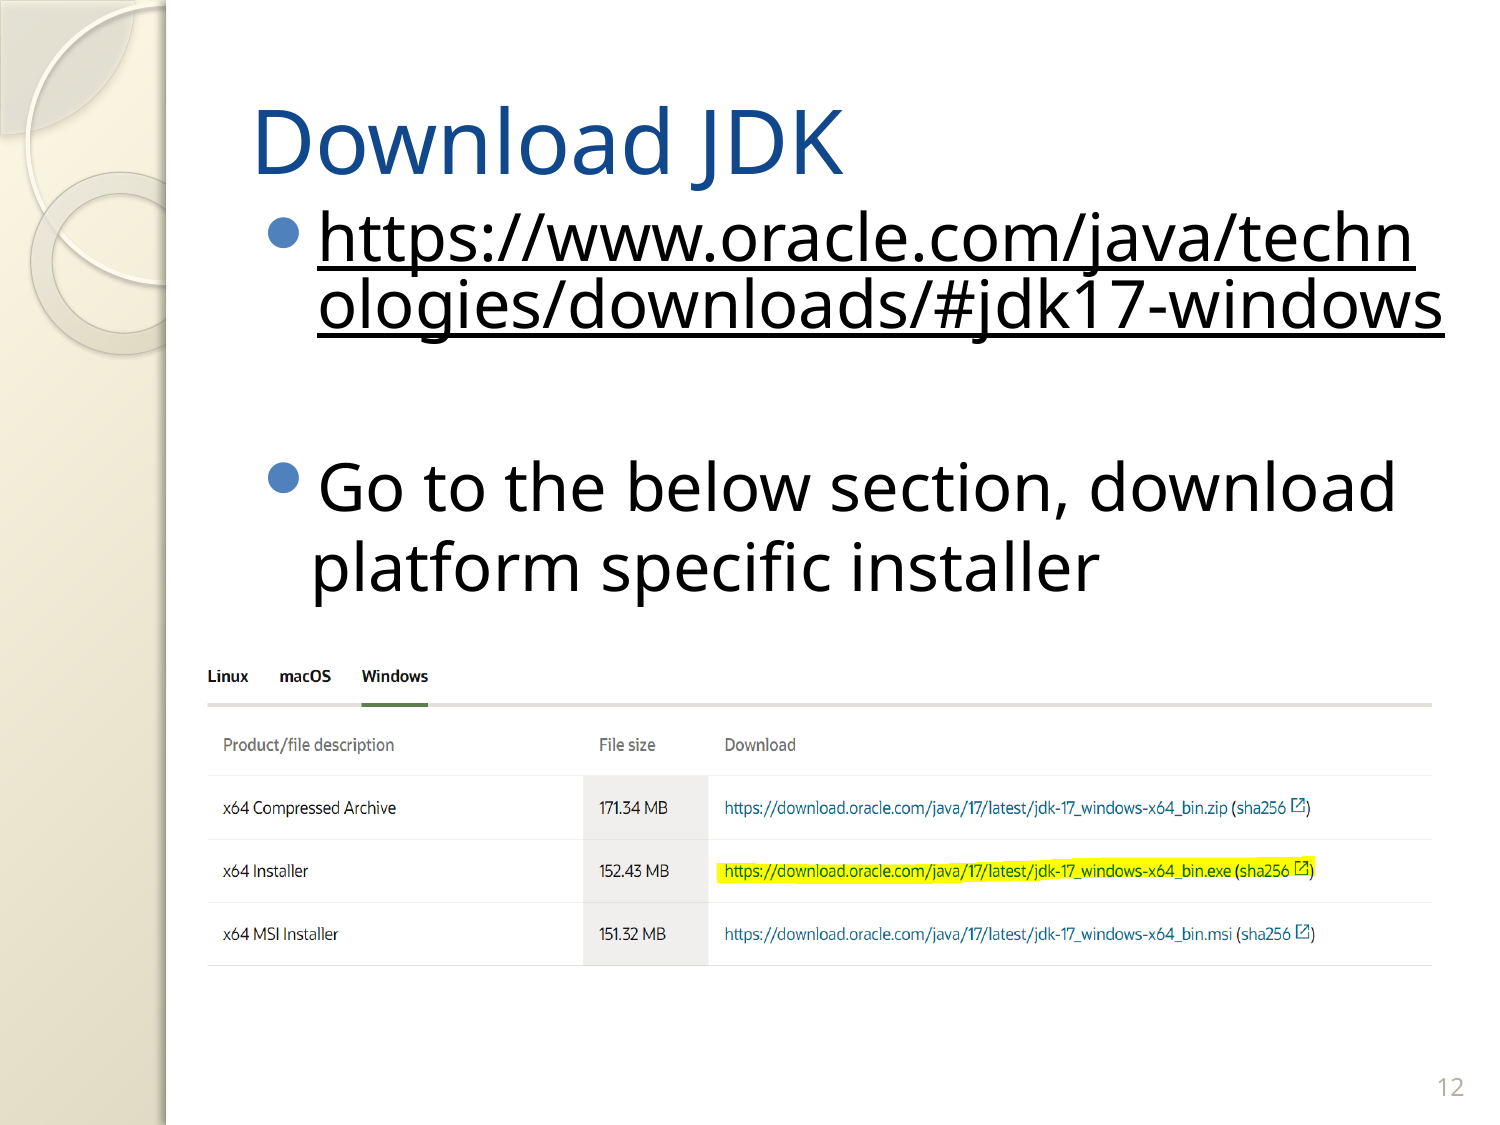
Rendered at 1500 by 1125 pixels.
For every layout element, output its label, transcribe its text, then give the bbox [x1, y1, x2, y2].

list https://www.oracle.com/java/technologies/downloads/#jdk17-windows Go to the below section, download platform specific installer [235, 187, 1466, 1025]
slide_number 12 [1413, 1034, 1488, 1113]
title Download JDK [235, 45, 1466, 187]
picture [199, 649, 1432, 977]
